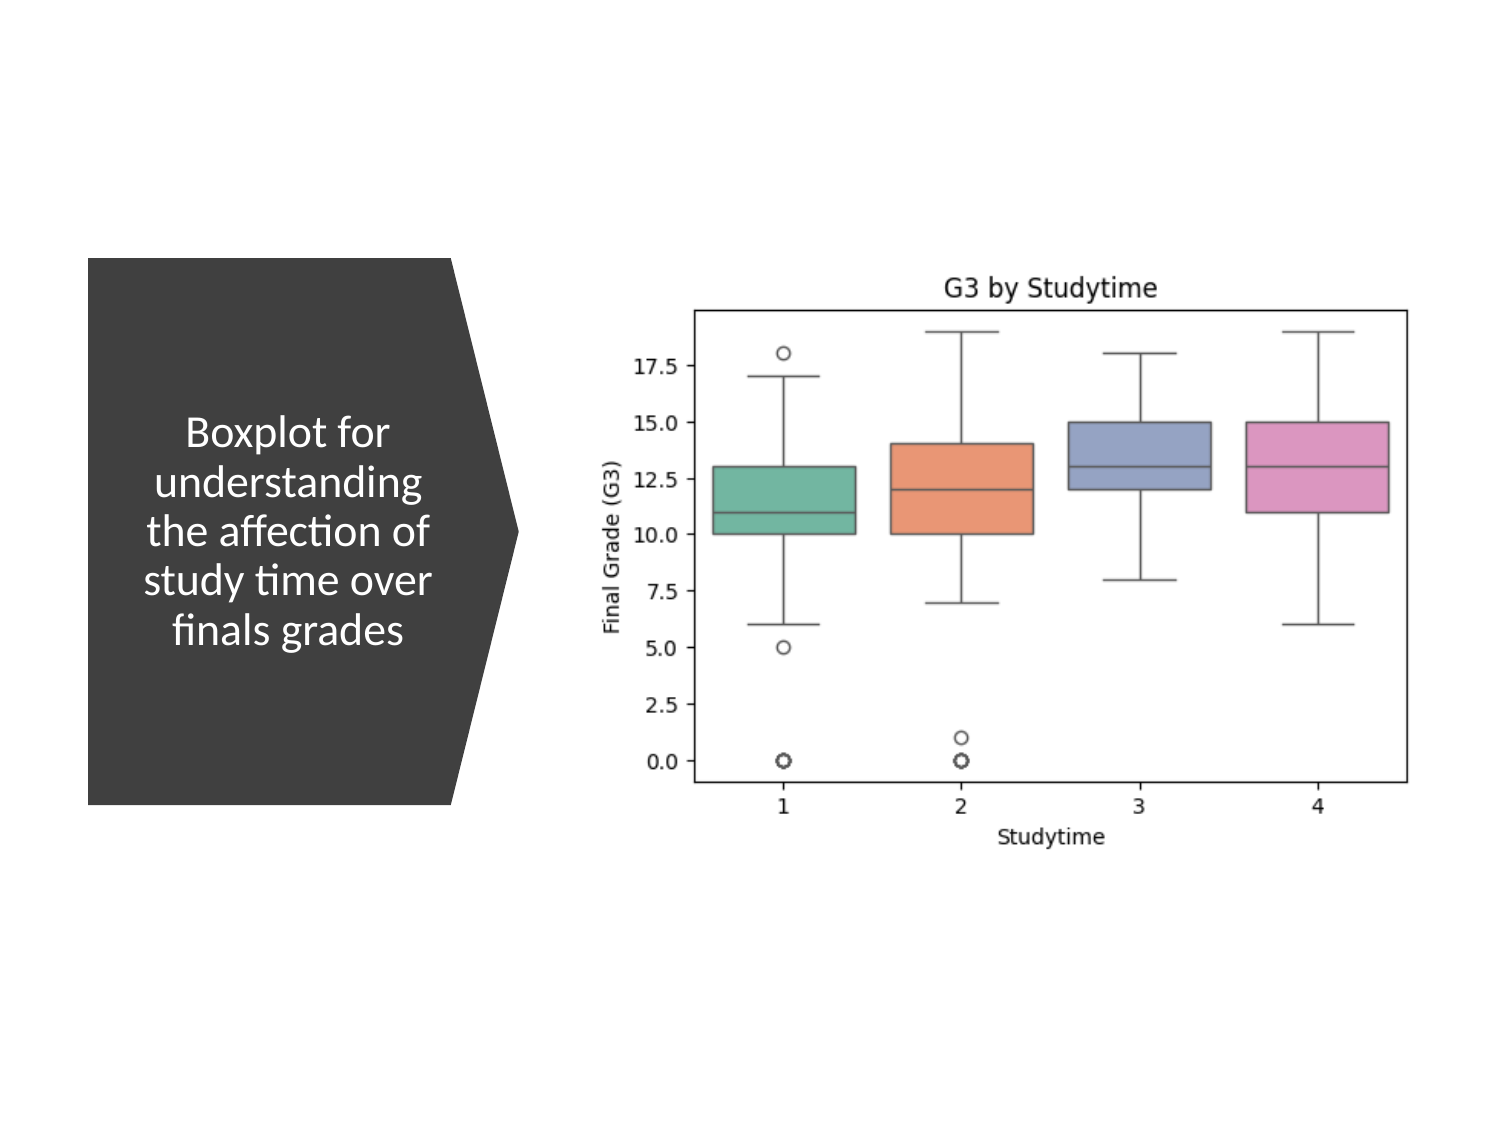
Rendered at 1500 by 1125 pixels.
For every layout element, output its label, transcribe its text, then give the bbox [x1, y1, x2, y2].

text_box [86, 256, 521, 808]
title Boxplot for understanding the affection of study time over finals grades [126, 322, 450, 741]
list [587, 261, 1423, 863]
